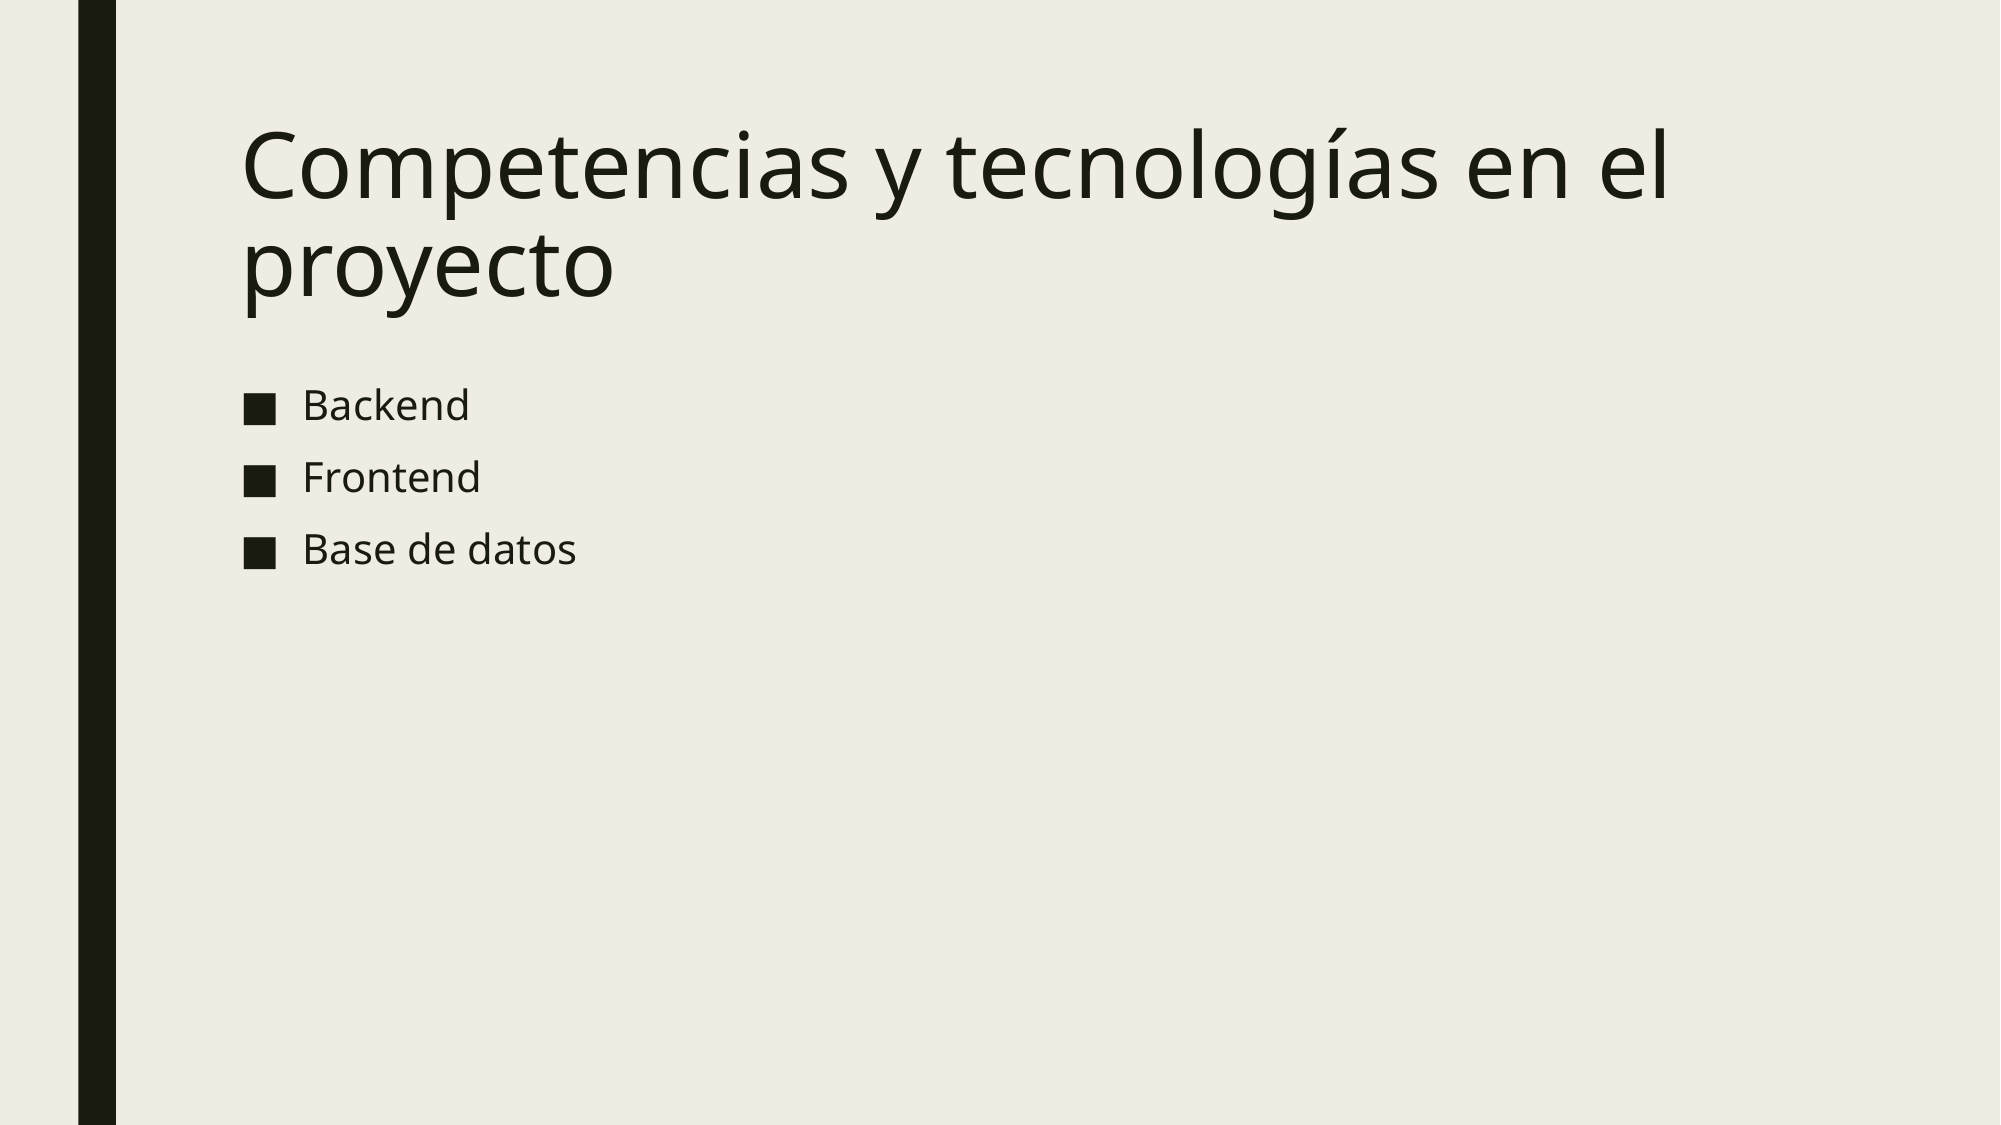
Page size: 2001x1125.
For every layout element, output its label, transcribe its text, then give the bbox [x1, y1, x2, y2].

list Backend Frontend Base de datos [225, 375, 1800, 963]
title Competencias y tecnologías en el proyecto [225, 112, 1800, 357]
